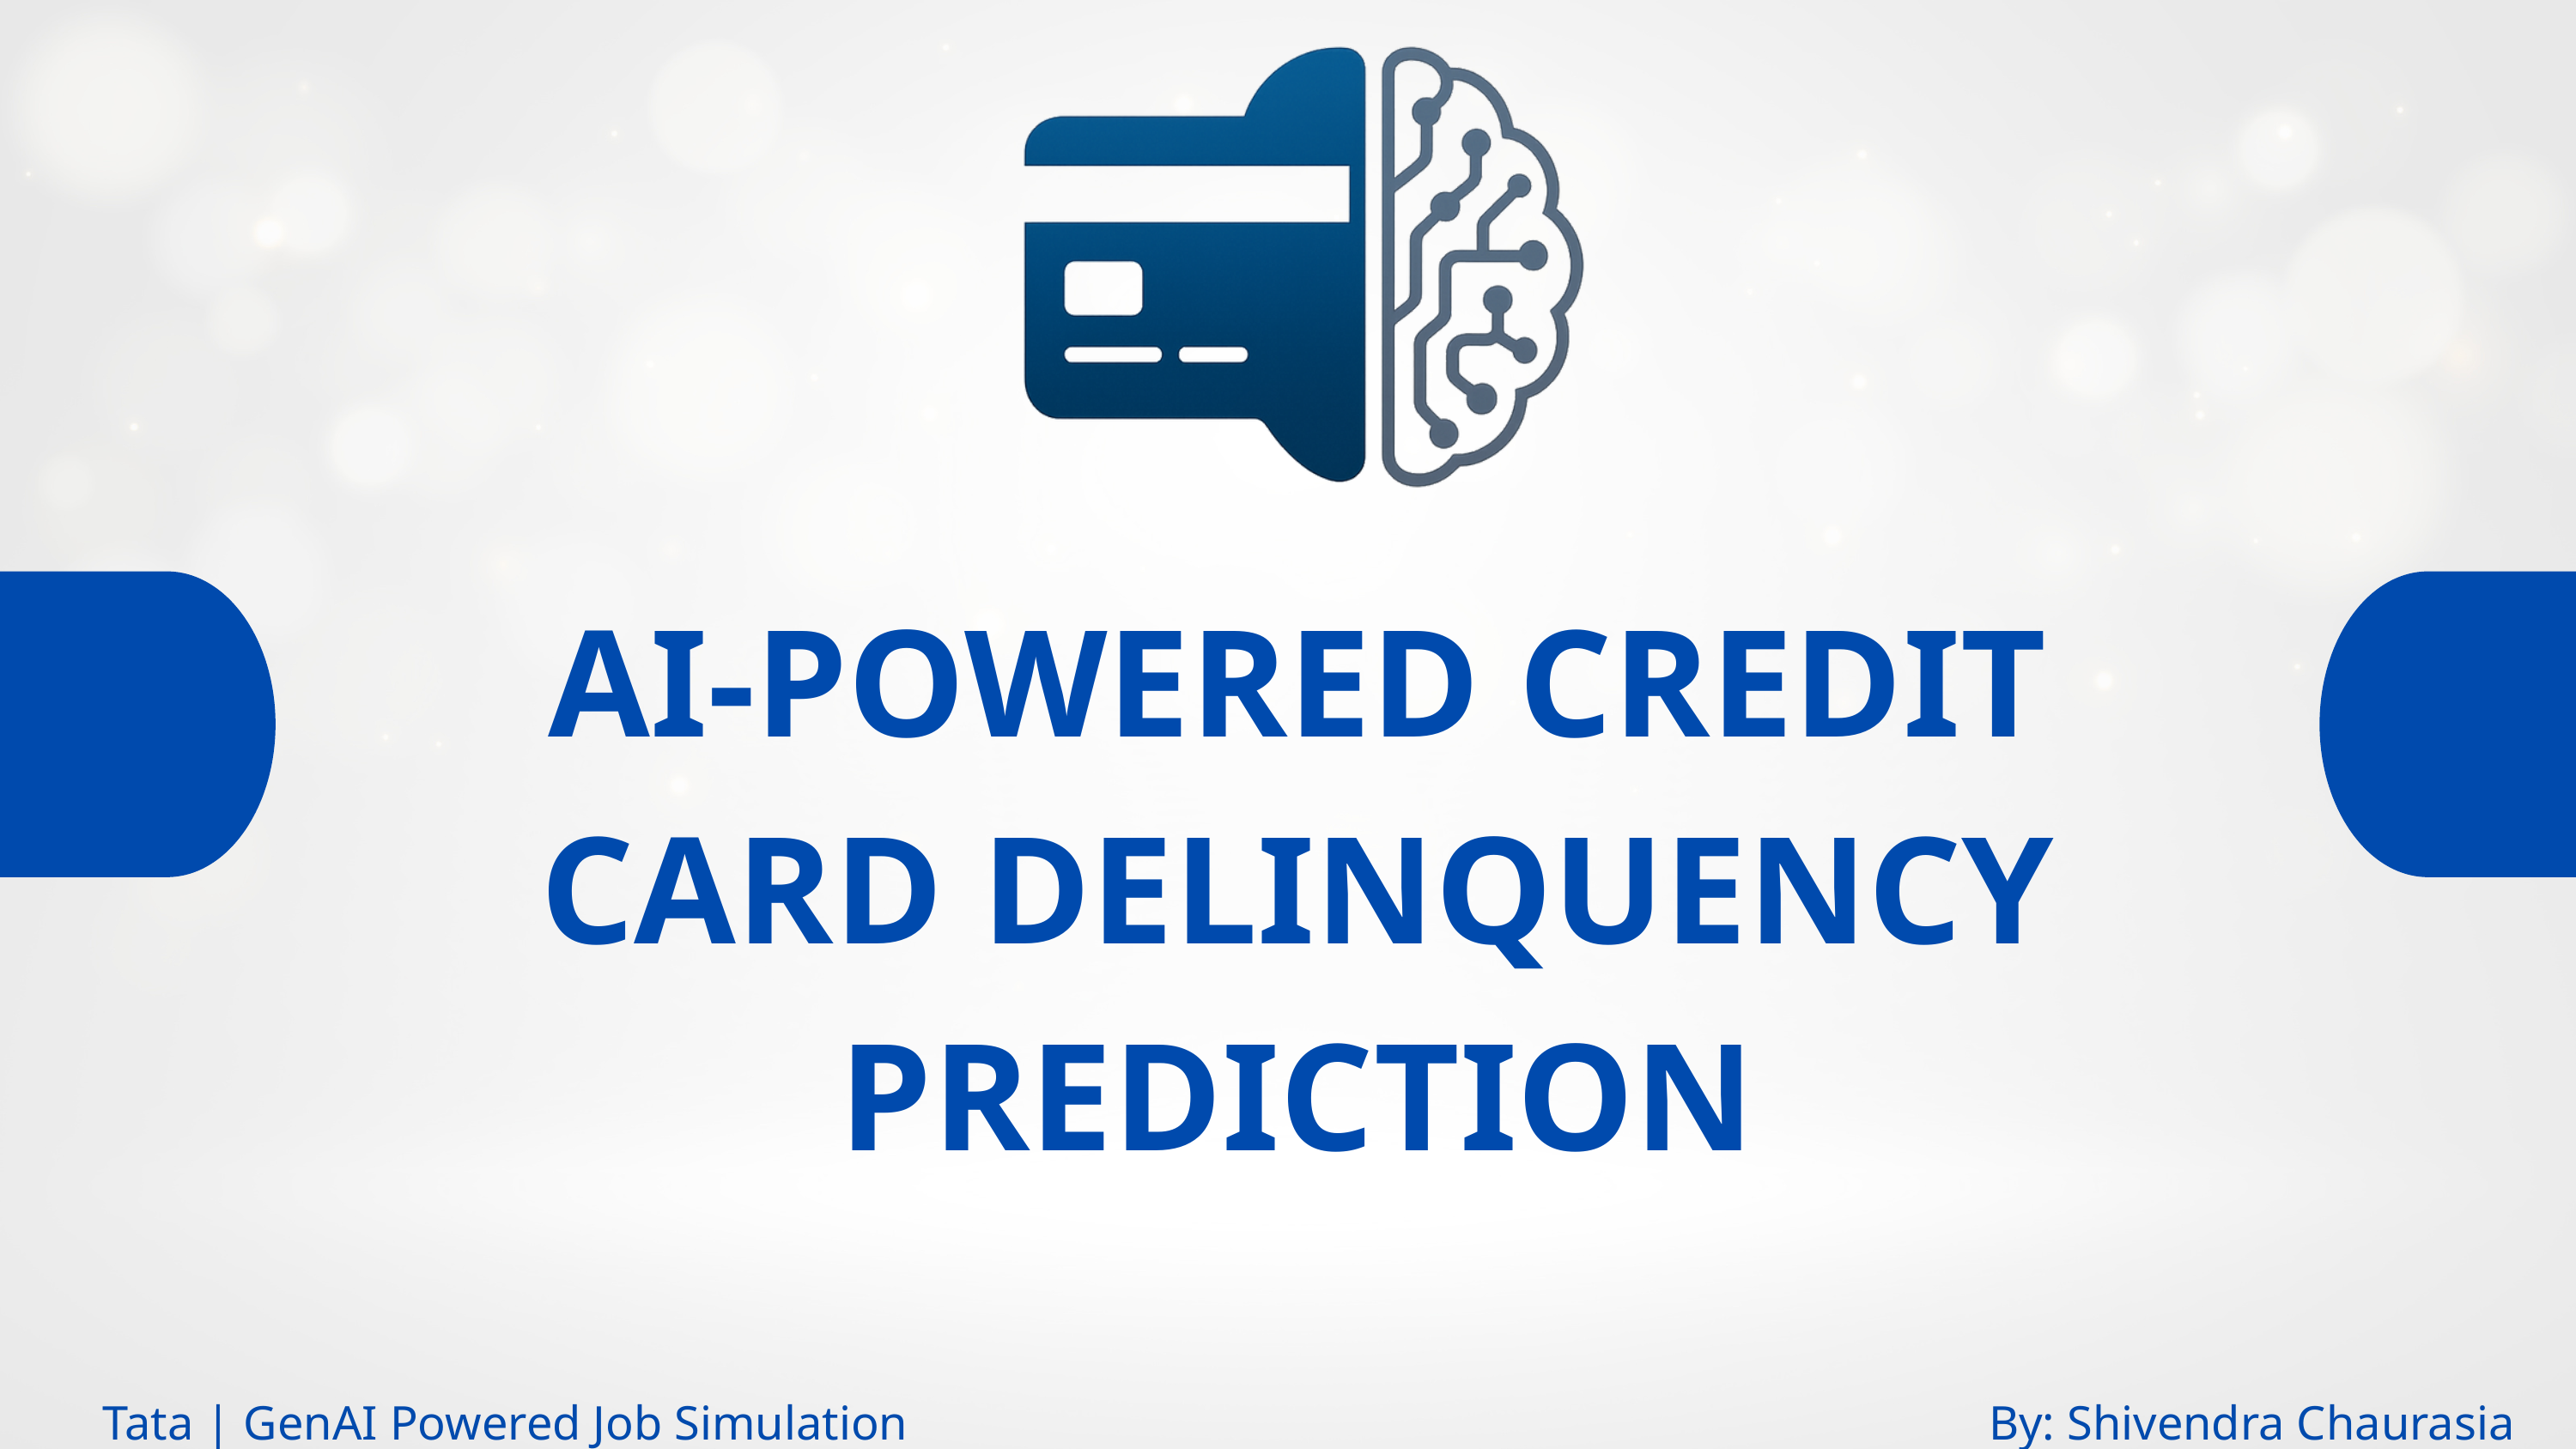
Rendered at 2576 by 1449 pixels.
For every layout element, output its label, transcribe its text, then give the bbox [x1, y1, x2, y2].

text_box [0, 571, 276, 878]
text_box By: Shivendra Chaurasia [1864, 1384, 2576, 1449]
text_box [2319, 571, 2576, 878]
text_box Tata | GenAI Powered Job Simulation [0, 1384, 1012, 1449]
text_box [0, 0, 2576, 1449]
text_box AI-POWERED CREDIT CARD DELINQUENCY PREDICTION [483, 559, 2111, 1180]
text_box [849, 0, 1746, 559]
